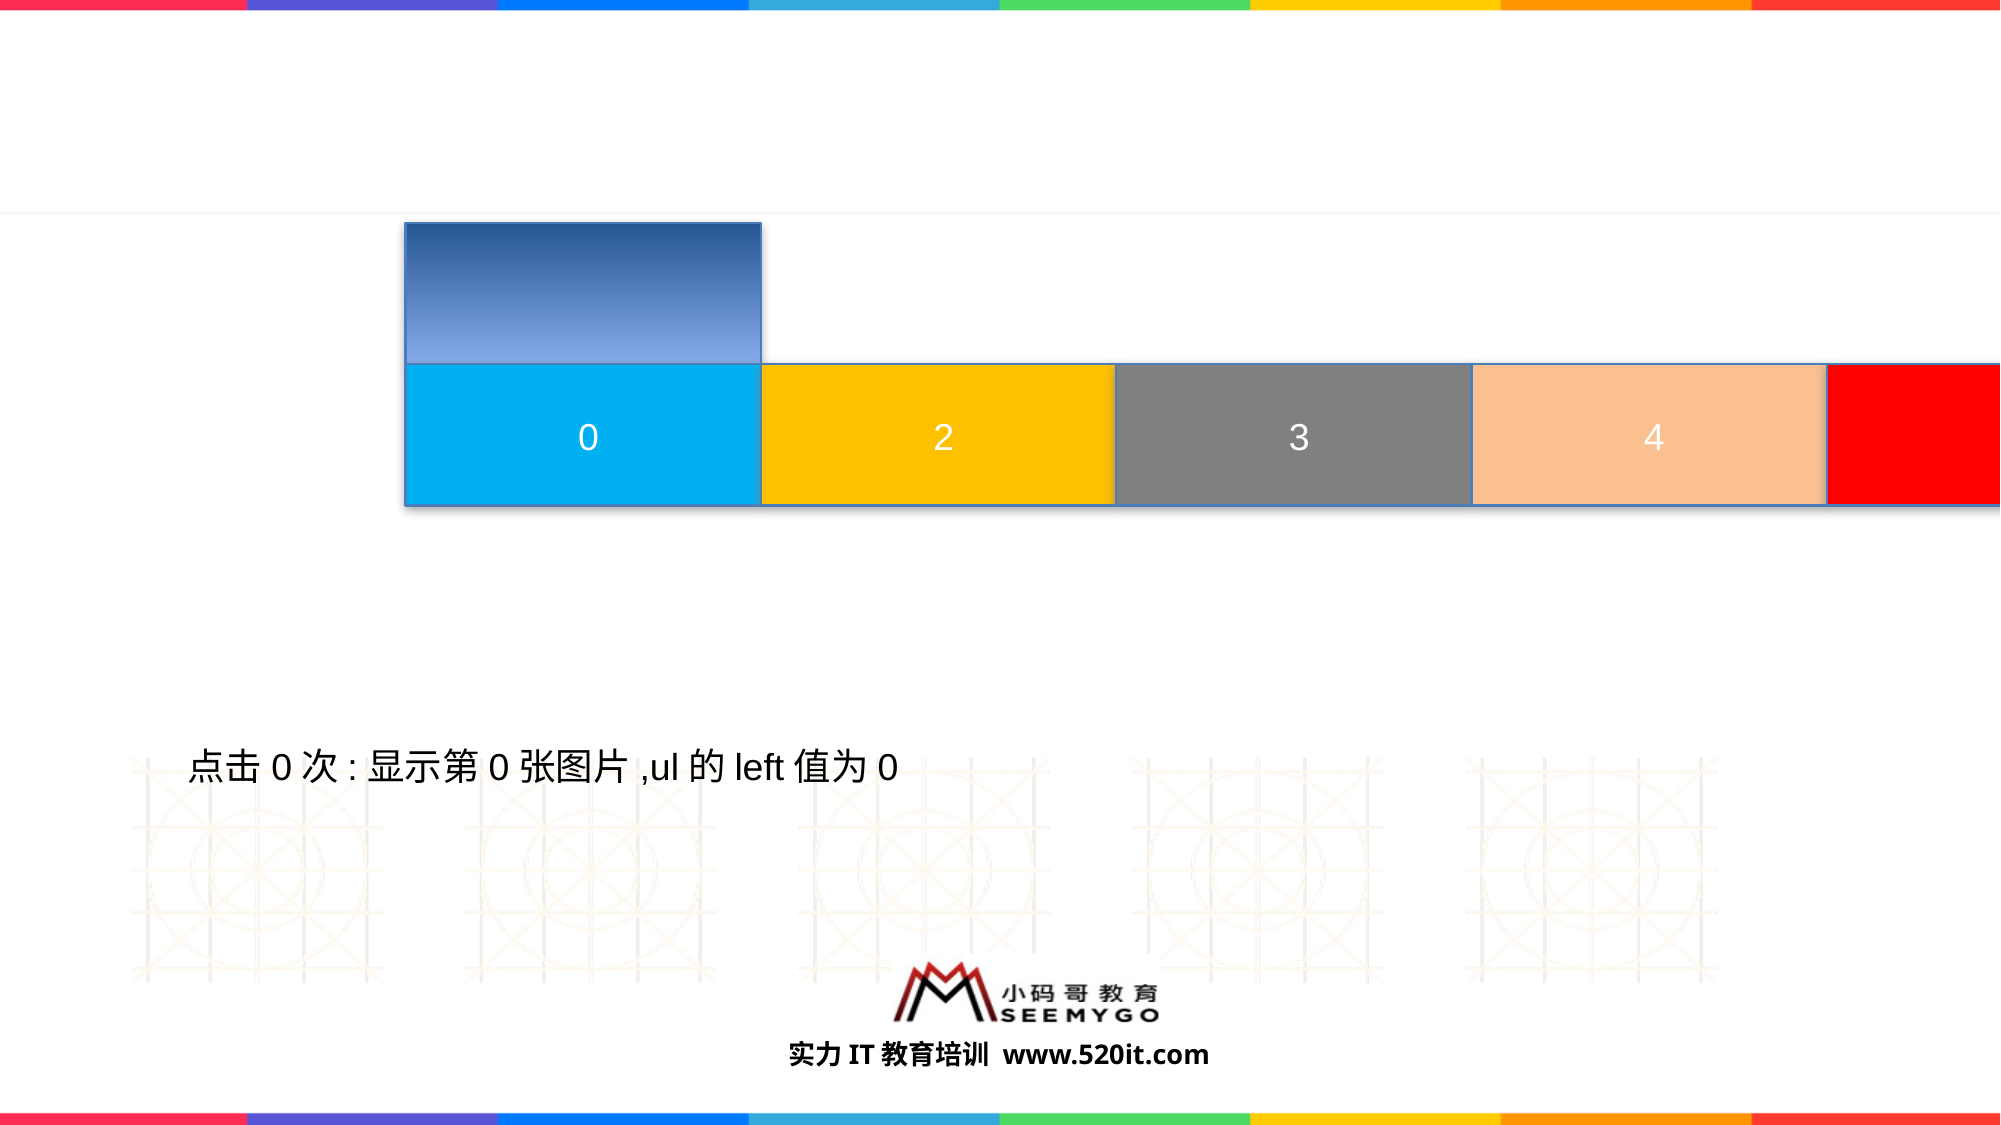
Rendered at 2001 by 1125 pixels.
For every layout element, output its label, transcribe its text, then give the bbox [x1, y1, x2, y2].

picture [0, 0, 2001, 1125]
text_box 点击0次:显示第0张图片,ul的left值为0 [172, 735, 914, 795]
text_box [404, 363, 2000, 507]
text_box [404, 222, 762, 360]
